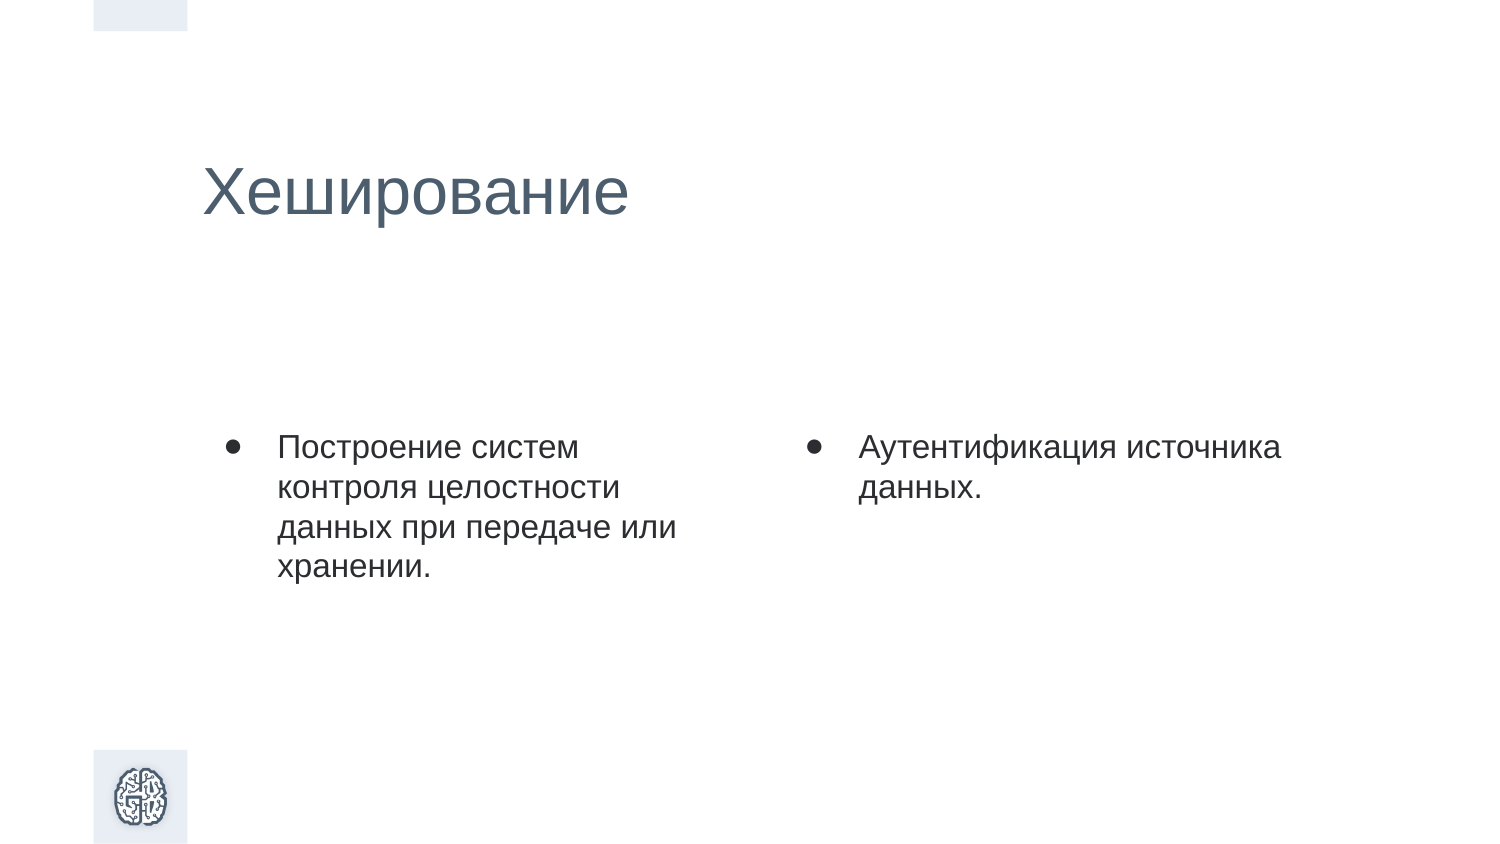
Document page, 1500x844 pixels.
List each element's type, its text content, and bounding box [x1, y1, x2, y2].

text_box Аутентификация источника данных. [768, 409, 1312, 705]
picture [106, 760, 175, 834]
text_box Хеширование [187, 93, 1312, 282]
text_box Построение систем контроля целостности данных при передаче или хранении. [187, 409, 731, 705]
